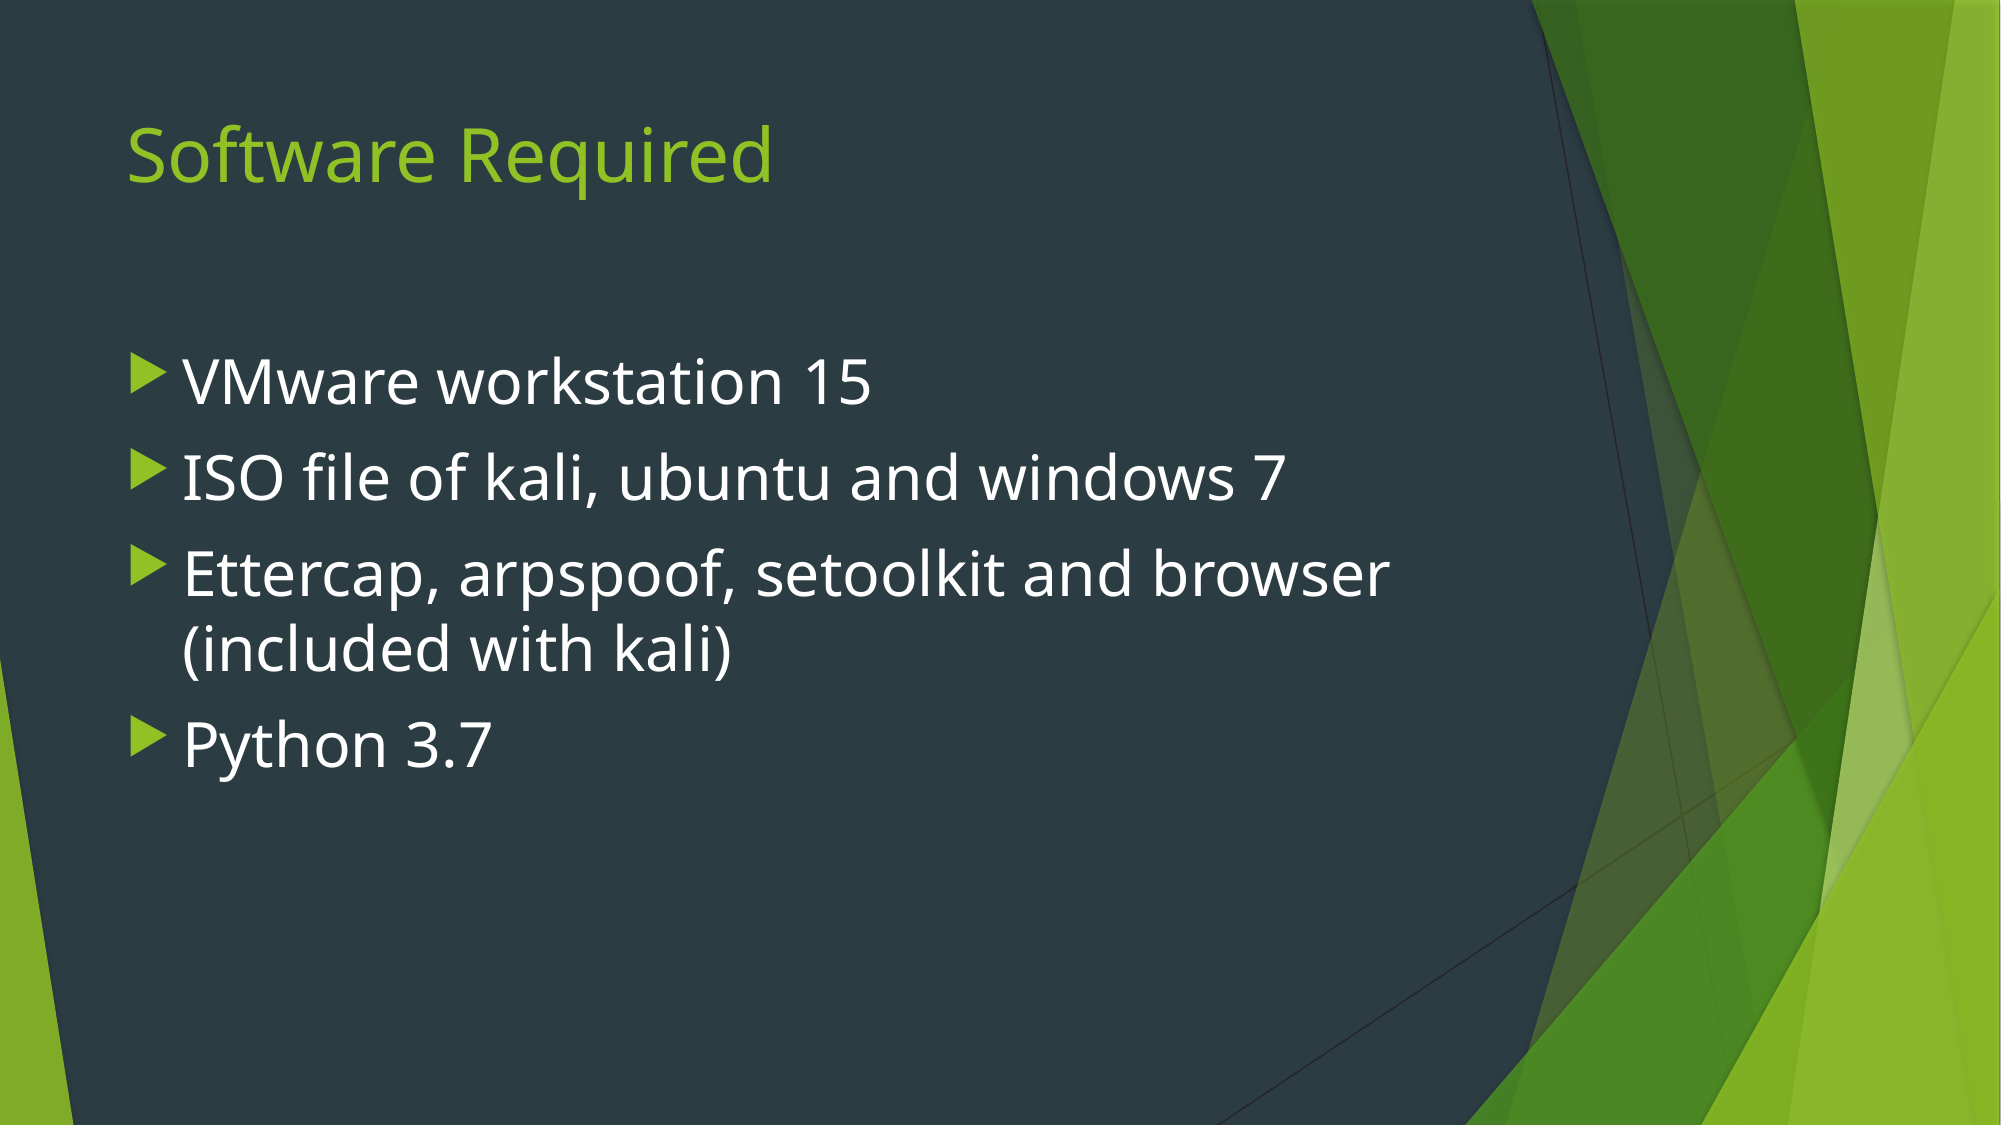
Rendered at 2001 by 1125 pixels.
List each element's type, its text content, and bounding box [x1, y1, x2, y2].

title Software Required [111, 99, 1522, 317]
list VMware workstation 15 ISO file of kali, ubuntu and windows 7 Ettercap, arpspoof, setoolkit and browser (included with kali) Python 3.7 [111, 334, 1522, 809]
